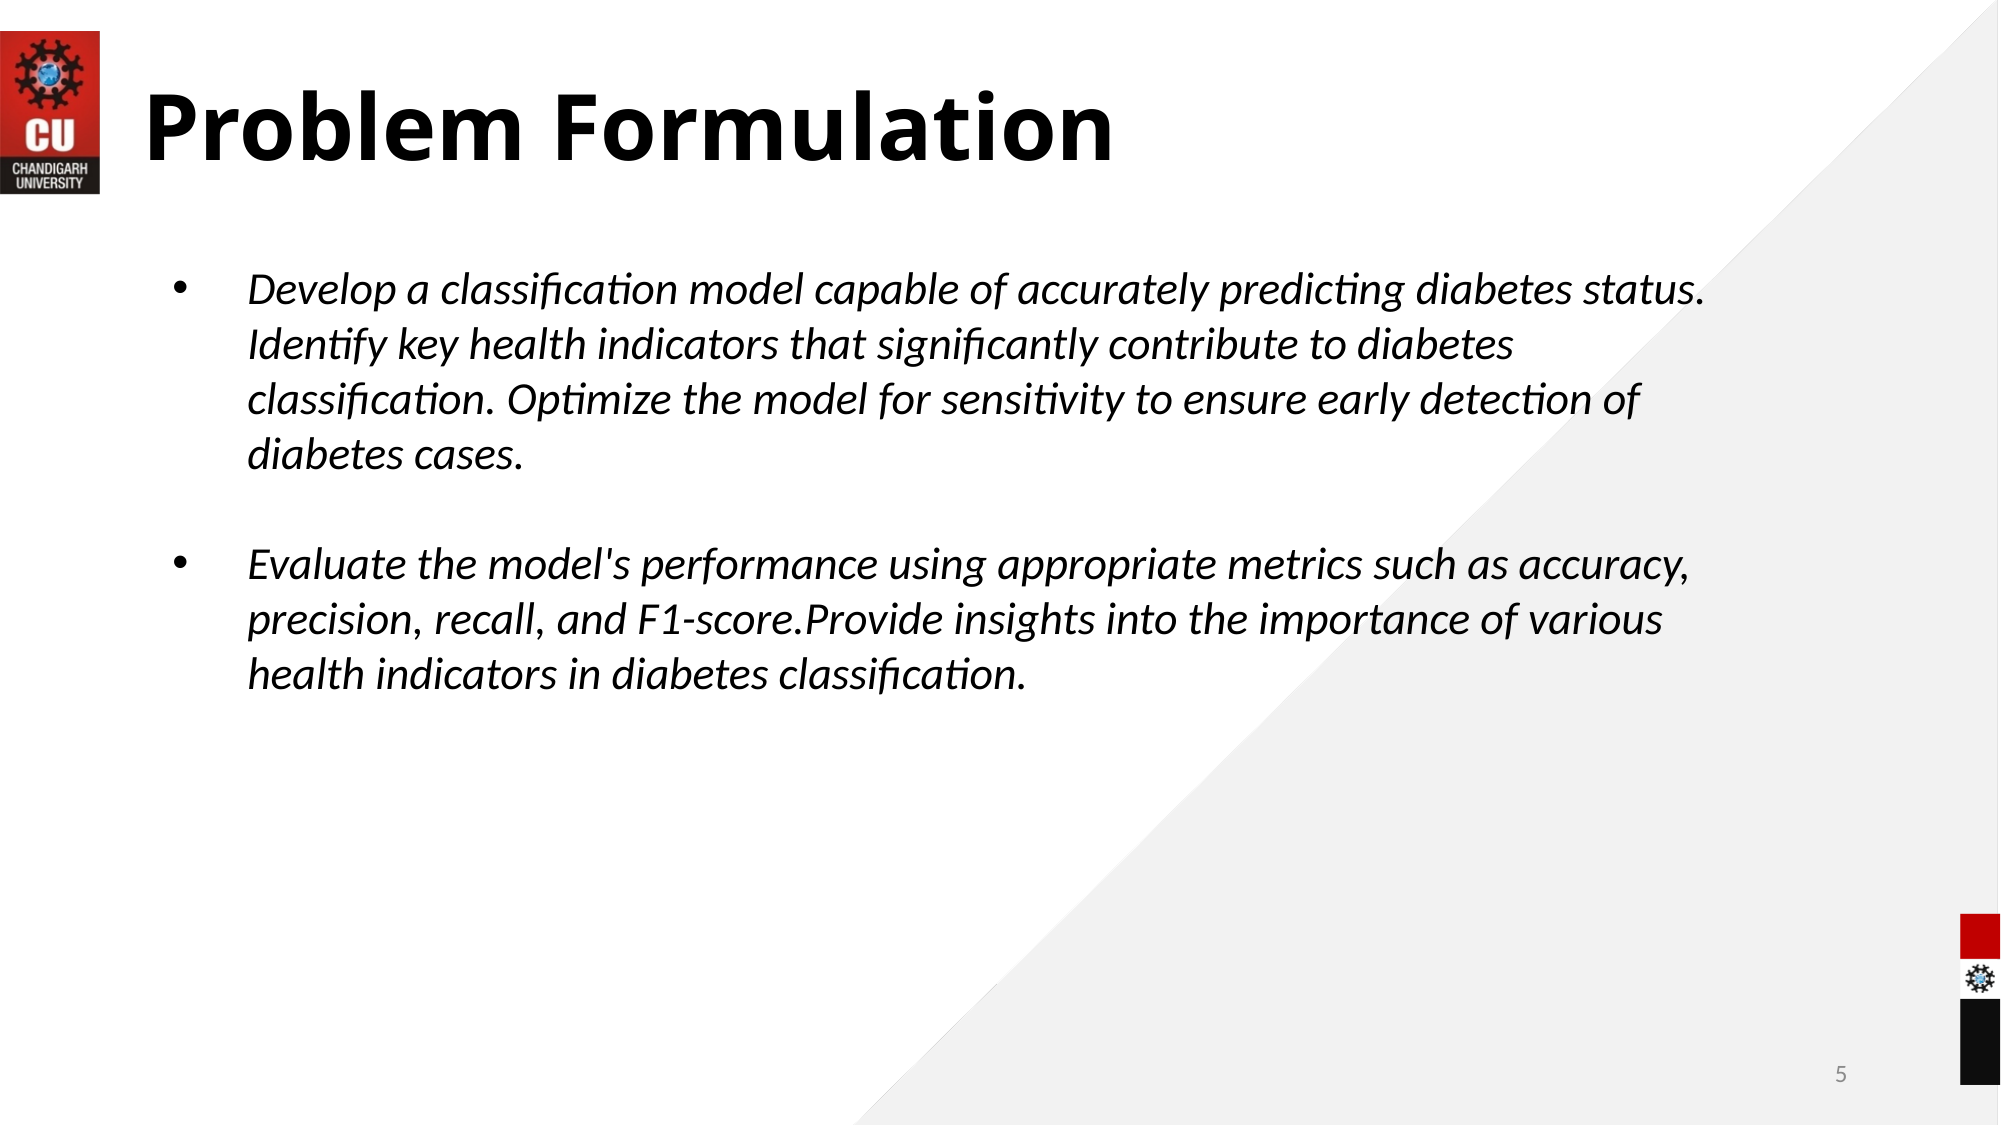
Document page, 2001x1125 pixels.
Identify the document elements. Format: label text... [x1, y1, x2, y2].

text_box Develop a classification model capable of accurately predicting diabetes status. Identify key health indicators that significantly contribute to diabetes classification. Optimize the model for sensitivity to ensure early detection of diabetes cases. Evaluate the model's performance using appropriate metrics such as accuracy, precision, recall, and F1-score.Provide insights into the importance of various health indicators in diabetes classification. [157, 251, 1723, 706]
slide_number 5 [1412, 1042, 1863, 1103]
picture [0, 0, 2001, 1125]
title Problem Formulation [127, 22, 1853, 240]
